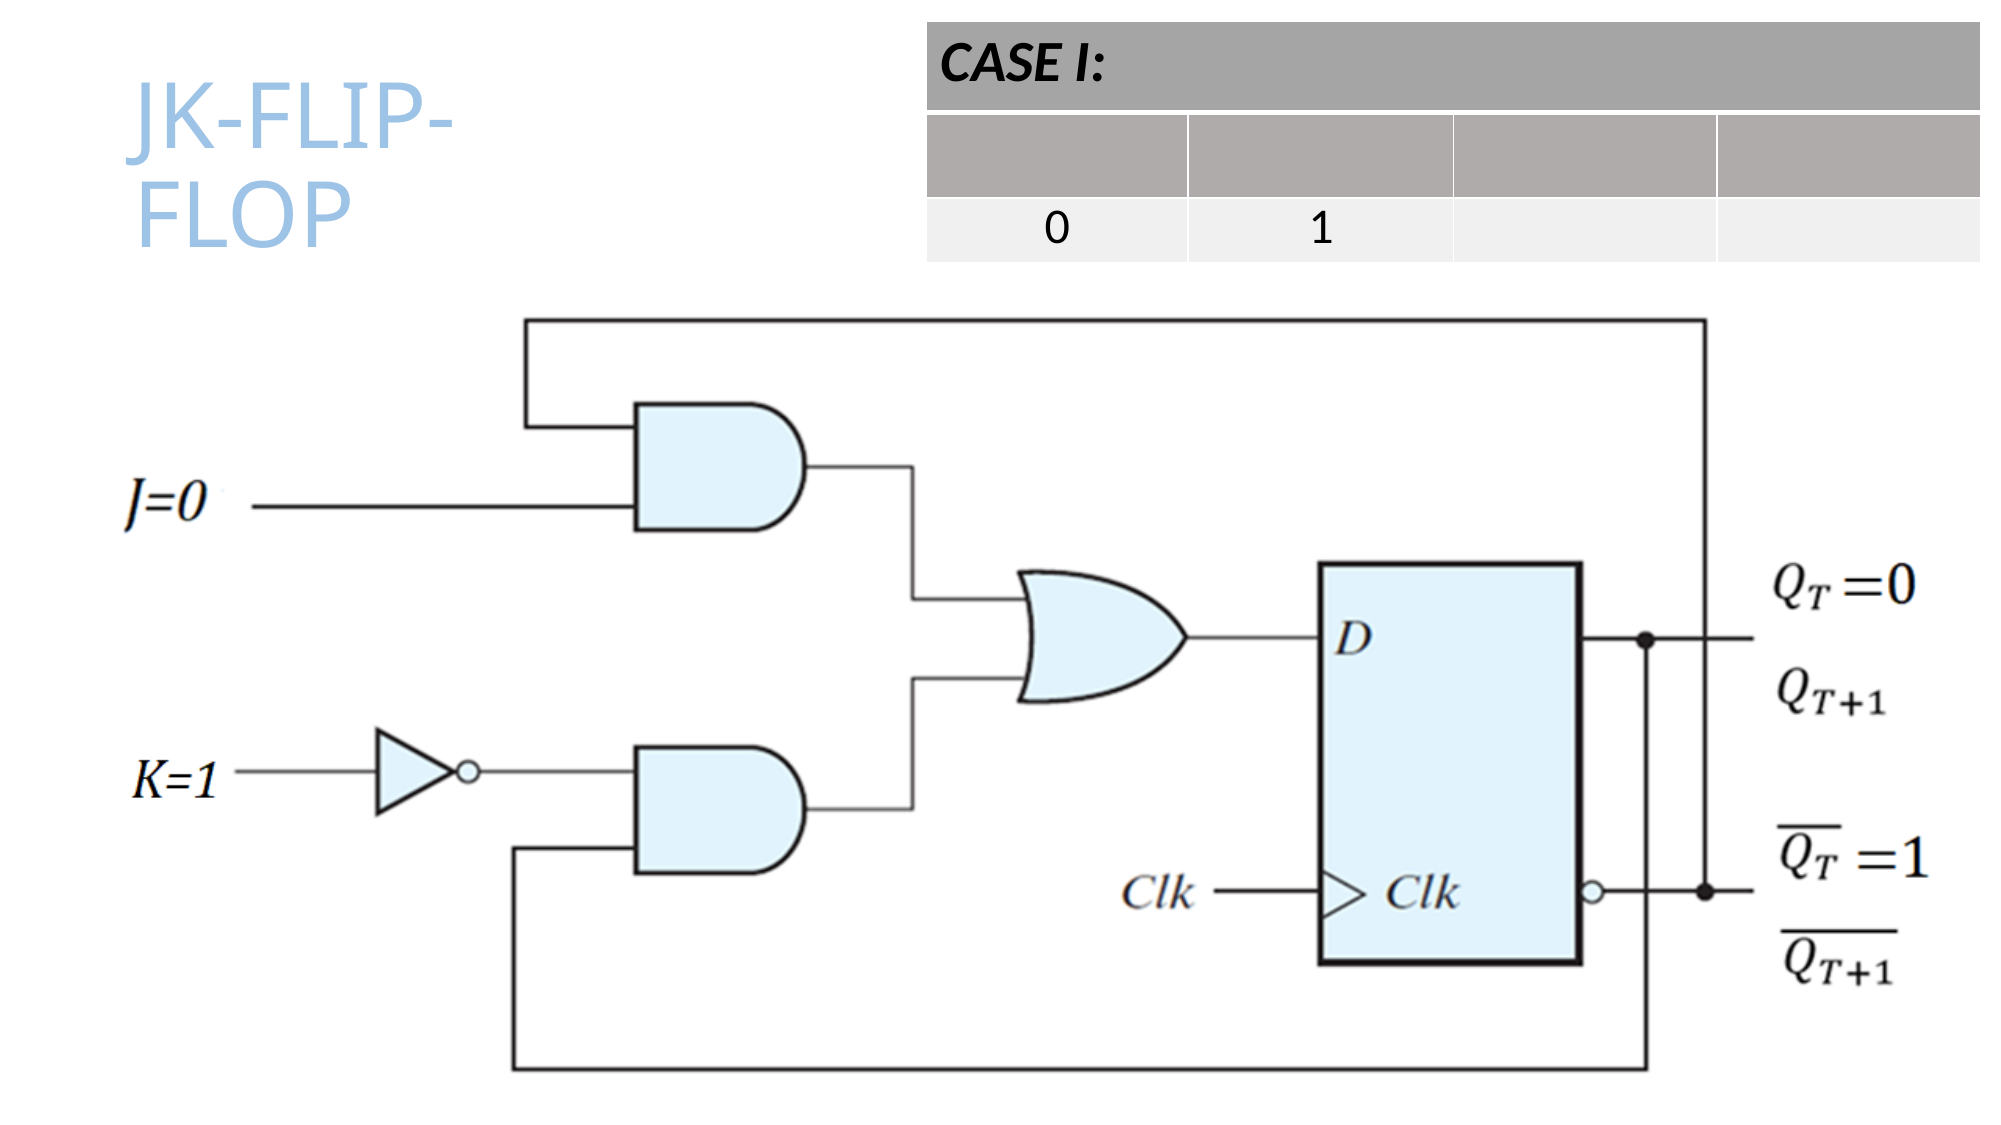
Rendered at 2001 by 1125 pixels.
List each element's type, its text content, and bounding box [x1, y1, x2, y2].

title JK-FLIP-FLOP [118, 59, 623, 278]
picture [100, 308, 1934, 1075]
